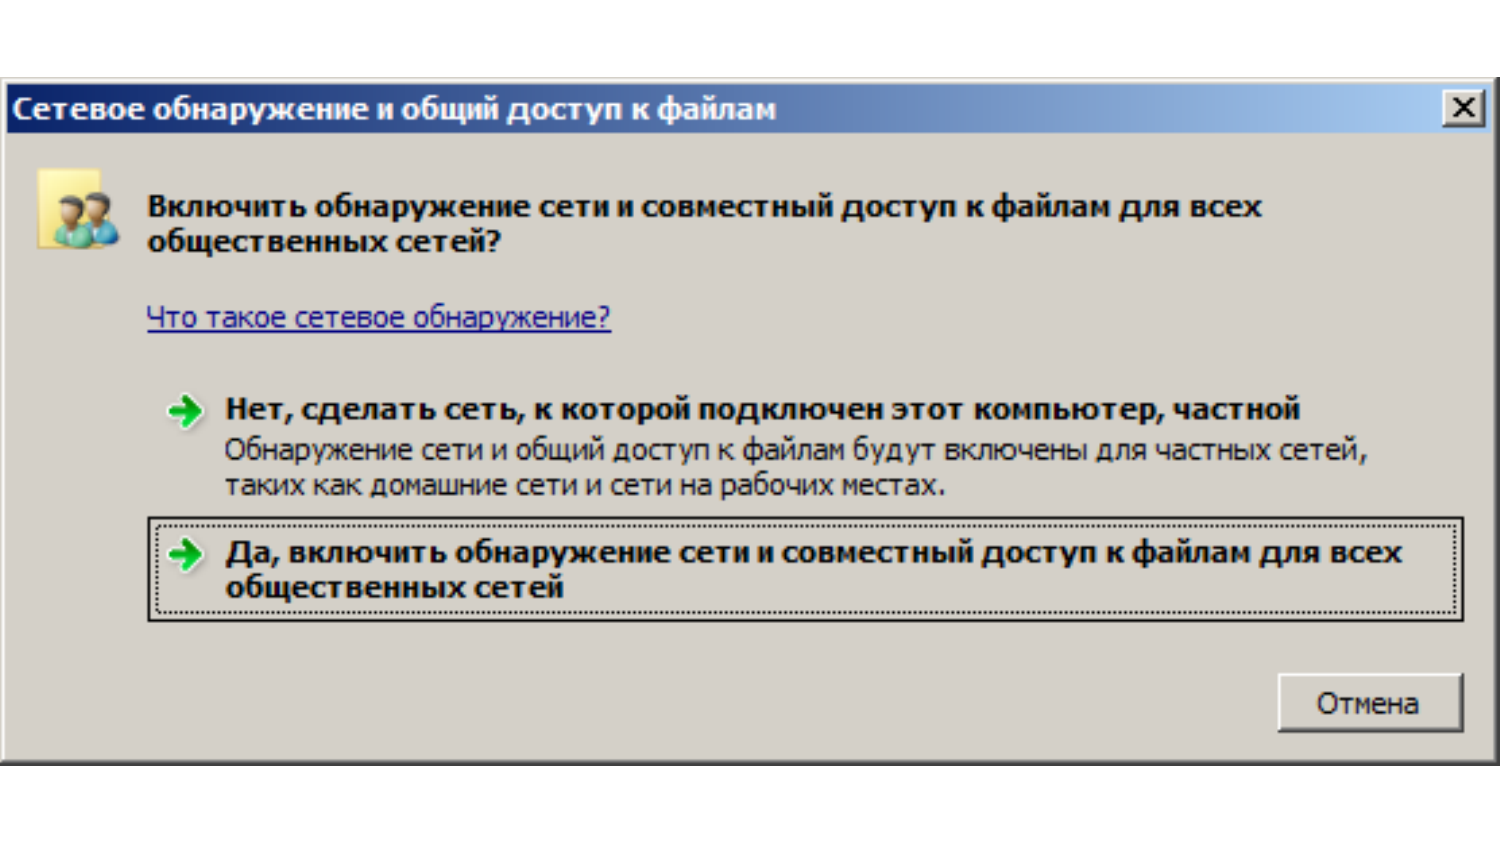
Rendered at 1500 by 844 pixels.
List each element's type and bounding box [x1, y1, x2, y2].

picture [0, 77, 1500, 767]
